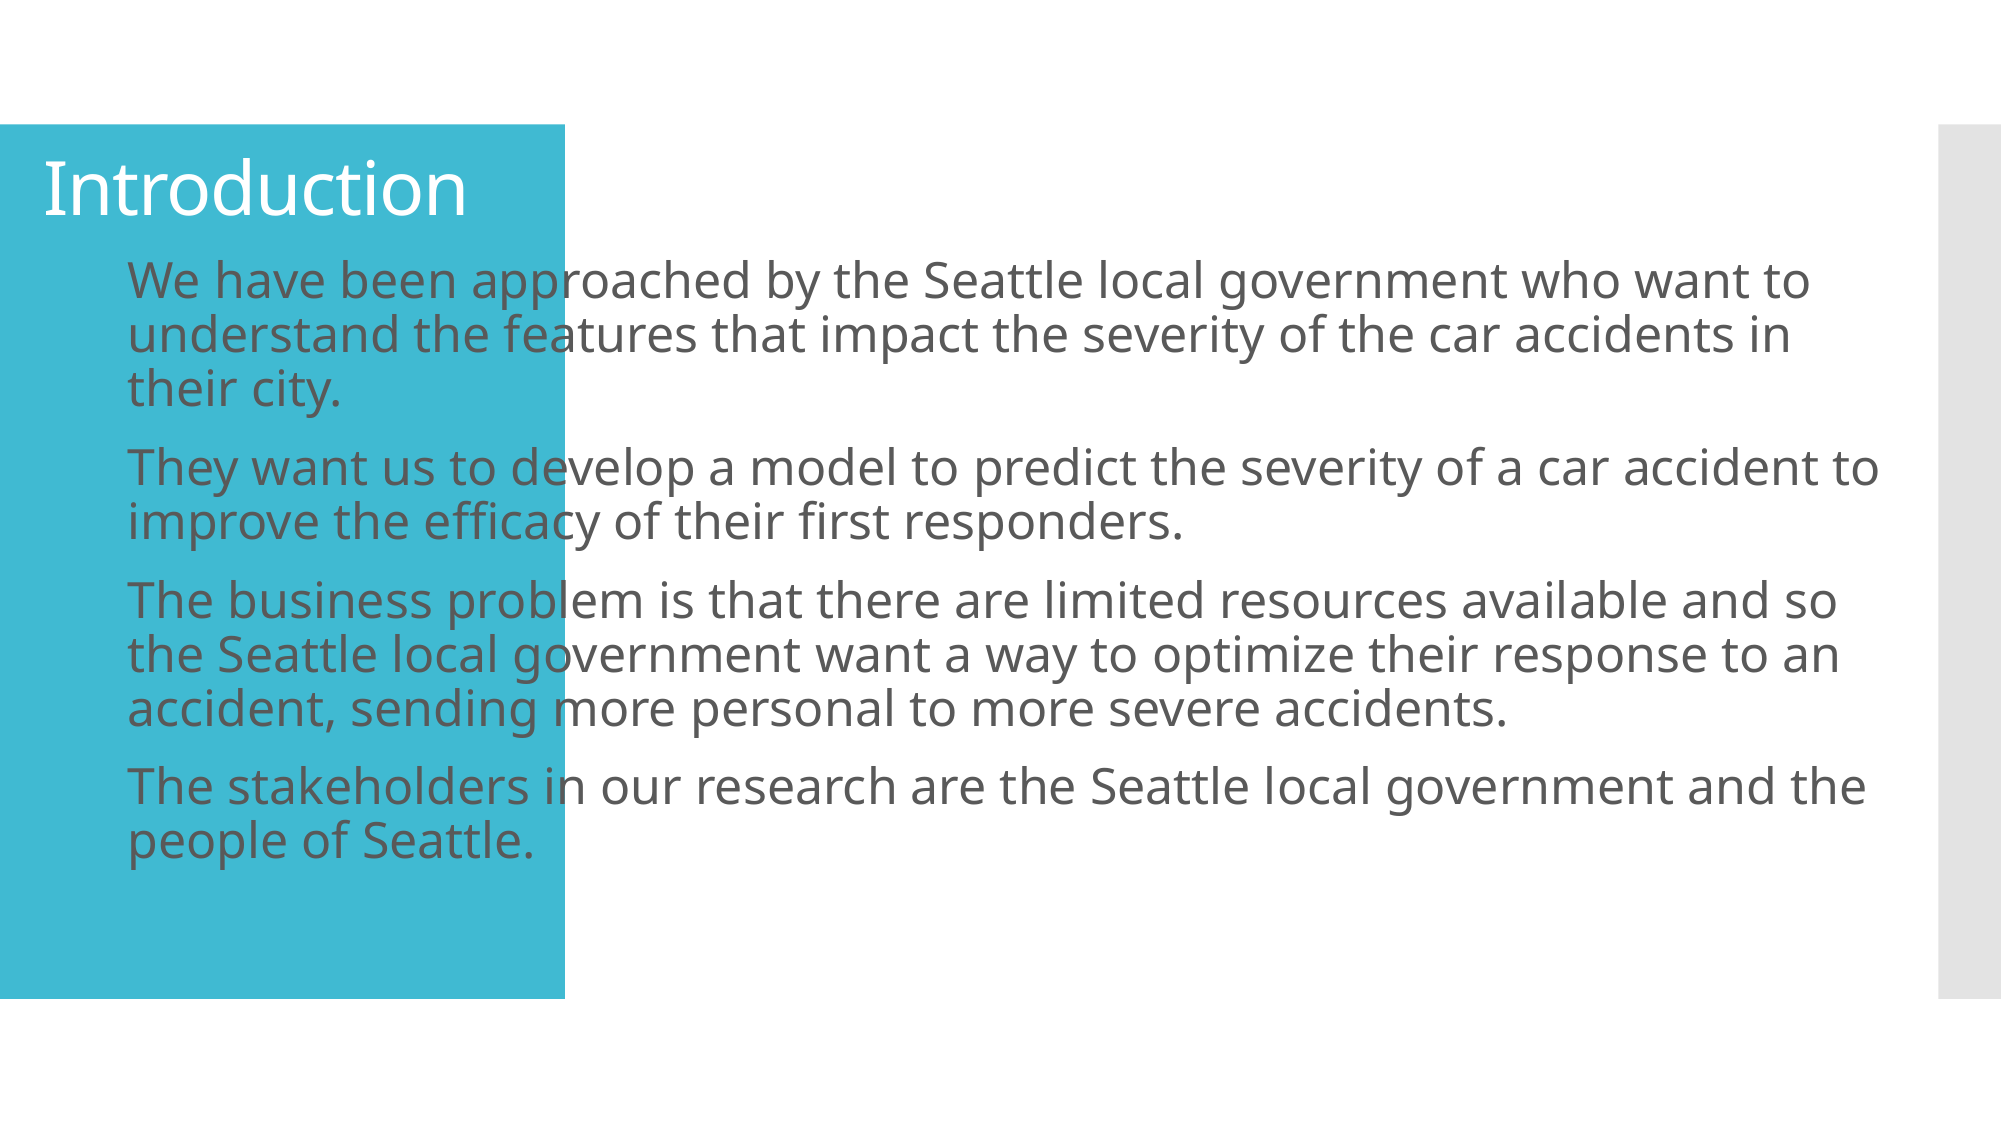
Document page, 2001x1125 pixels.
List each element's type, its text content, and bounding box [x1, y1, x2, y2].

title Introduction [28, 67, 1429, 316]
list We have been approached by the Seattle local government who want to understand the features that impact the severity of the car accidents in their city. They want us to develop a model to predict the severity of a car accident to improve the efficacy of their first responders. The business problem is that there are limited resources available and so the Seattle local government want a way to optimize their response to an accident, sending more personal to more severe accidents. The stakeholders in our research are the Seattle local government and the people of Seattle. [82, 244, 1918, 881]
